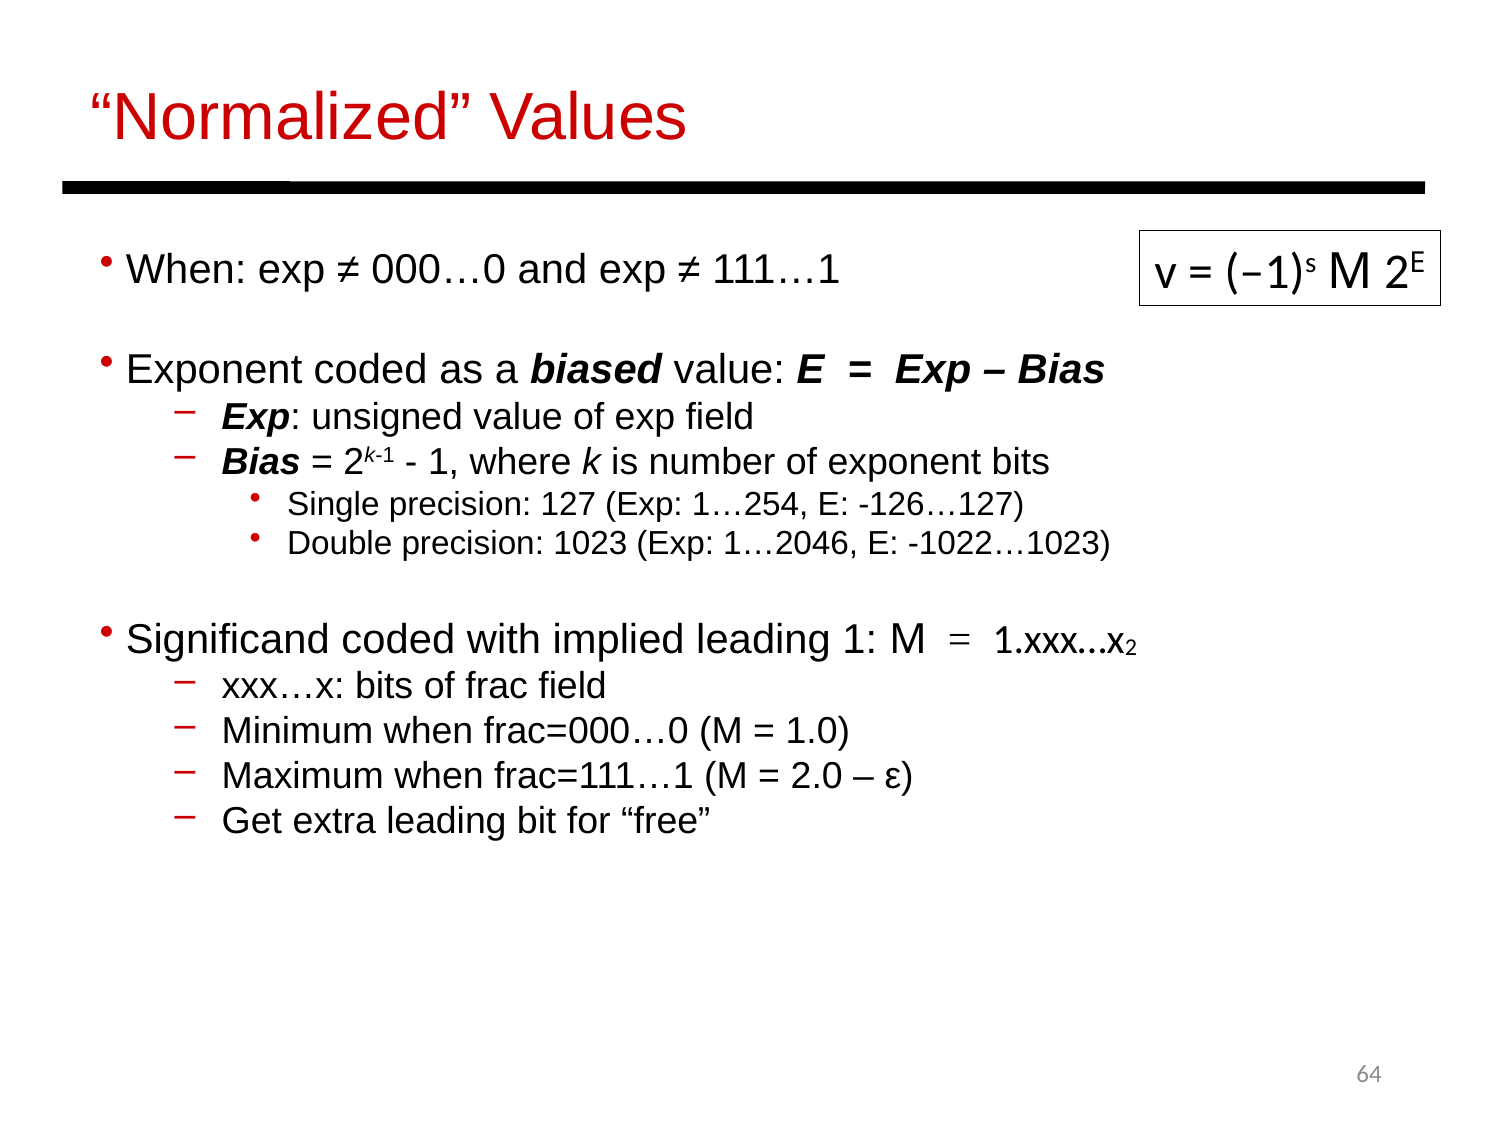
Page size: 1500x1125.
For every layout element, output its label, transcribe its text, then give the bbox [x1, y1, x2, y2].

text_box v = (–1)s M 2E [1139, 230, 1441, 306]
text_box “Normalized” Values [75, 65, 704, 160]
slide_number 64 [1059, 1042, 1397, 1103]
text_box When: exp ≠ 000…0 and exp ≠ 111…1 Exponent coded as a biased value: E = Exp – Bias Exp: unsigned value of exp field Bias = 2k-1 - 1, where k is number of exponent bits Single precision: 127 (Exp: 1…254, E: -126…127) Double precision: 1023 (Exp: 1…2046, E: -1022…1023) Significand coded with implied leading 1: M = 1.xxx…x2 xxx…x: bits of frac field Minimum when frac=000…0 (M = 1.0) Maximum when frac=111…1 (M = 2.0 – ε) Get extra leading bit for “free” [84, 234, 1431, 849]
